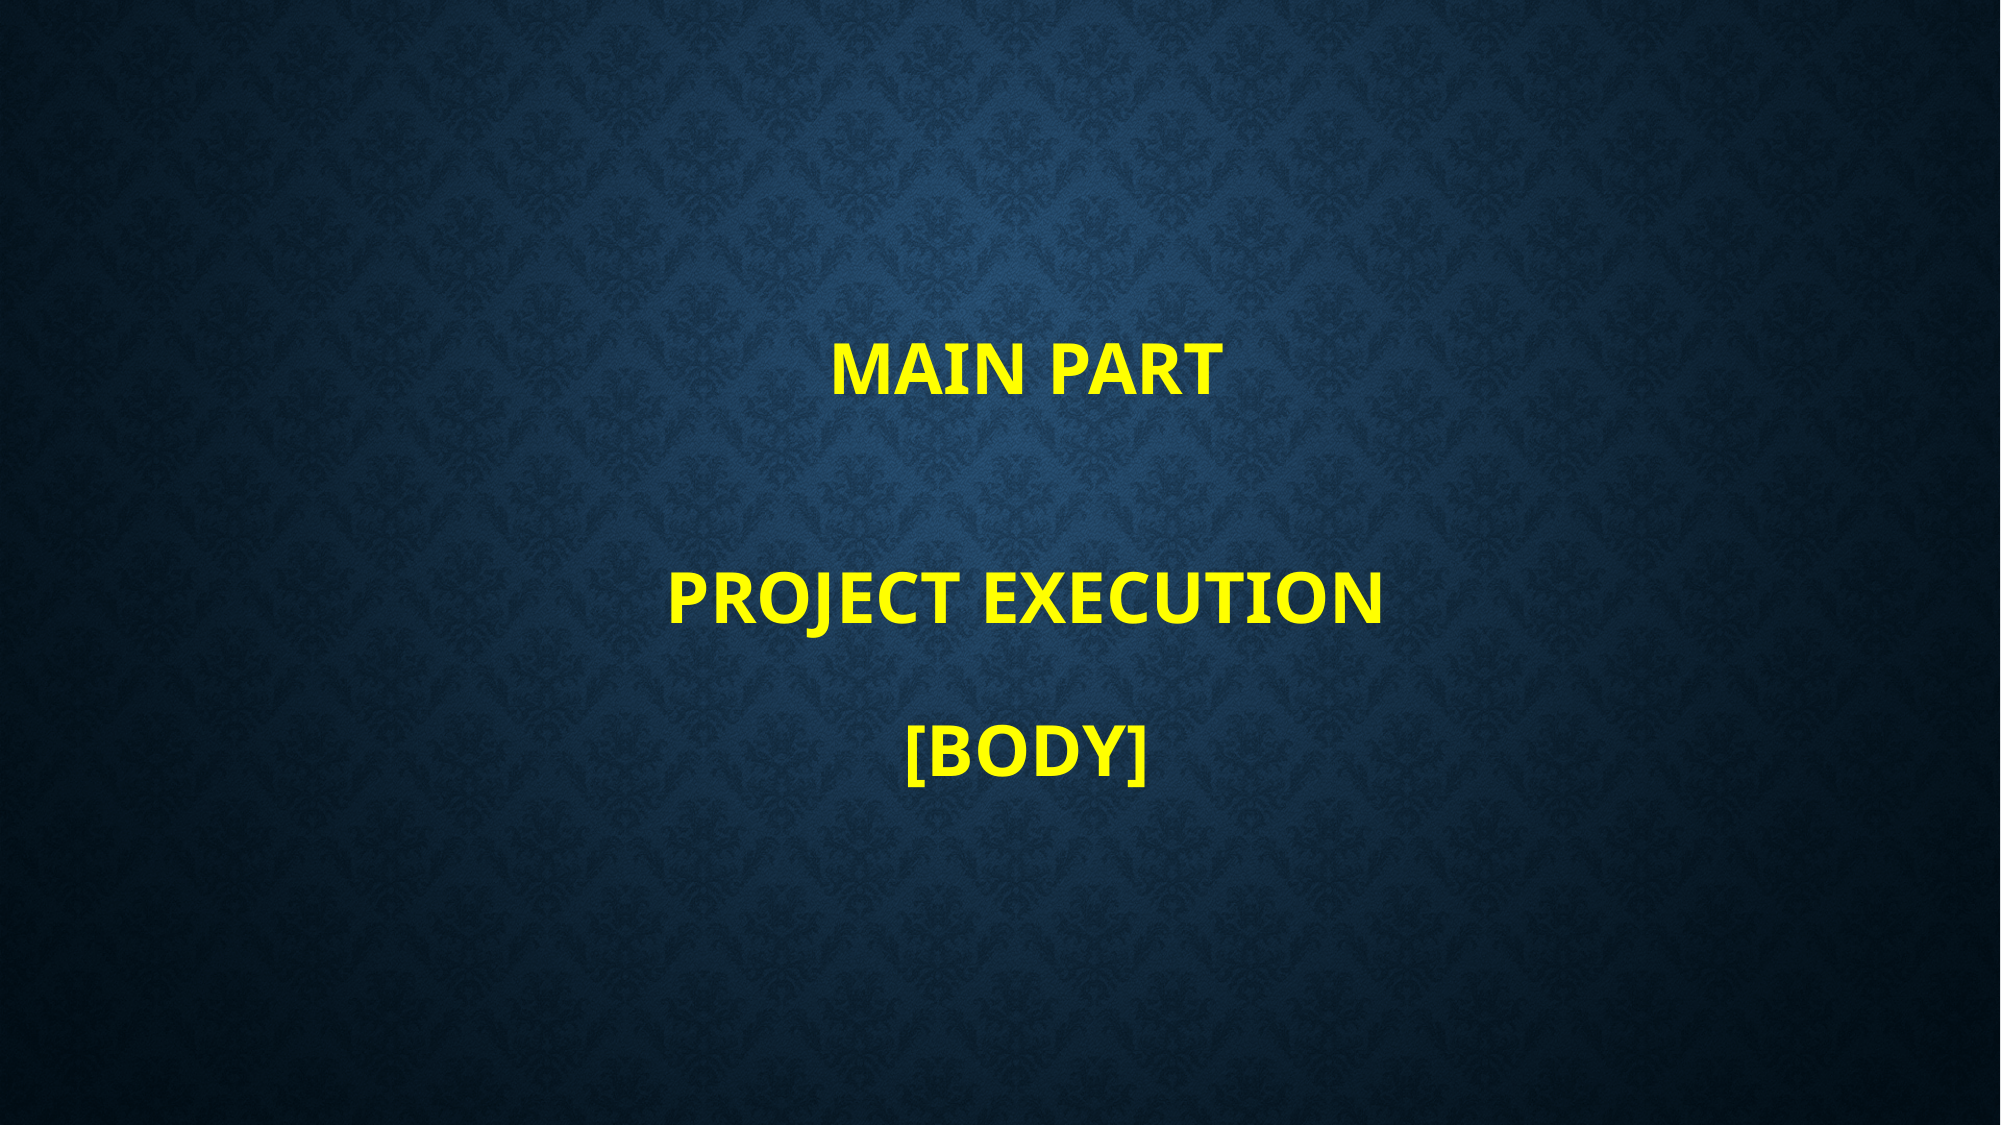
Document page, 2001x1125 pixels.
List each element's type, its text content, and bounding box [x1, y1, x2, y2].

title MAIN PART PROJECT EXECUTION [BODY] [177, 191, 1876, 934]
